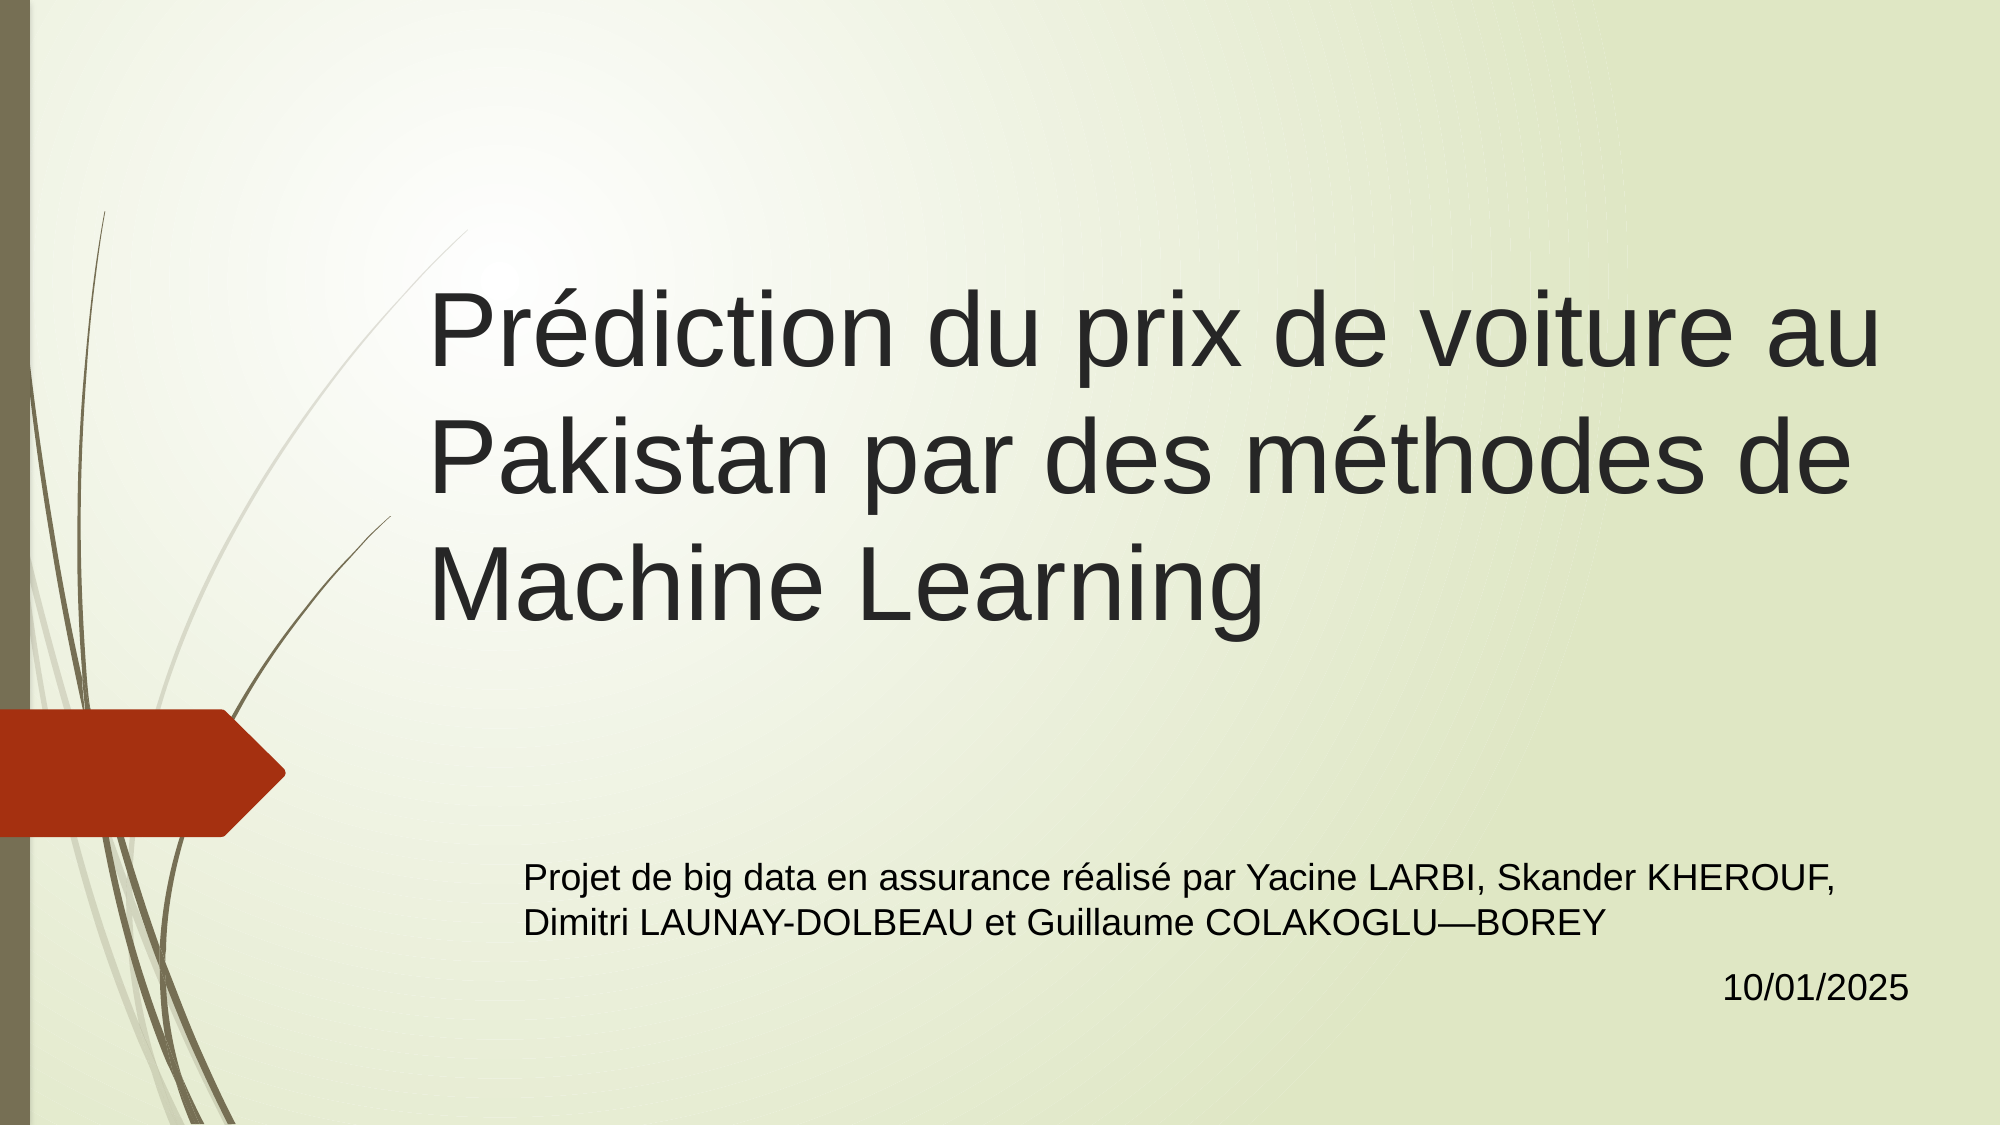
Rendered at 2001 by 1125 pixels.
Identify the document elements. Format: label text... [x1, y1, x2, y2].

title Prédiction du prix de voiture au Pakistan par des méthodes de Machine Learning [412, 248, 1949, 649]
subtitle Projet de big data en assurance réalisé par Yacine LARBI, Skander KHEROUF, Dimitri LAUNAY-DOLBEAU et Guillaume COLAKOGLU—BOREY 10/01/2025 [508, 845, 1925, 1030]
